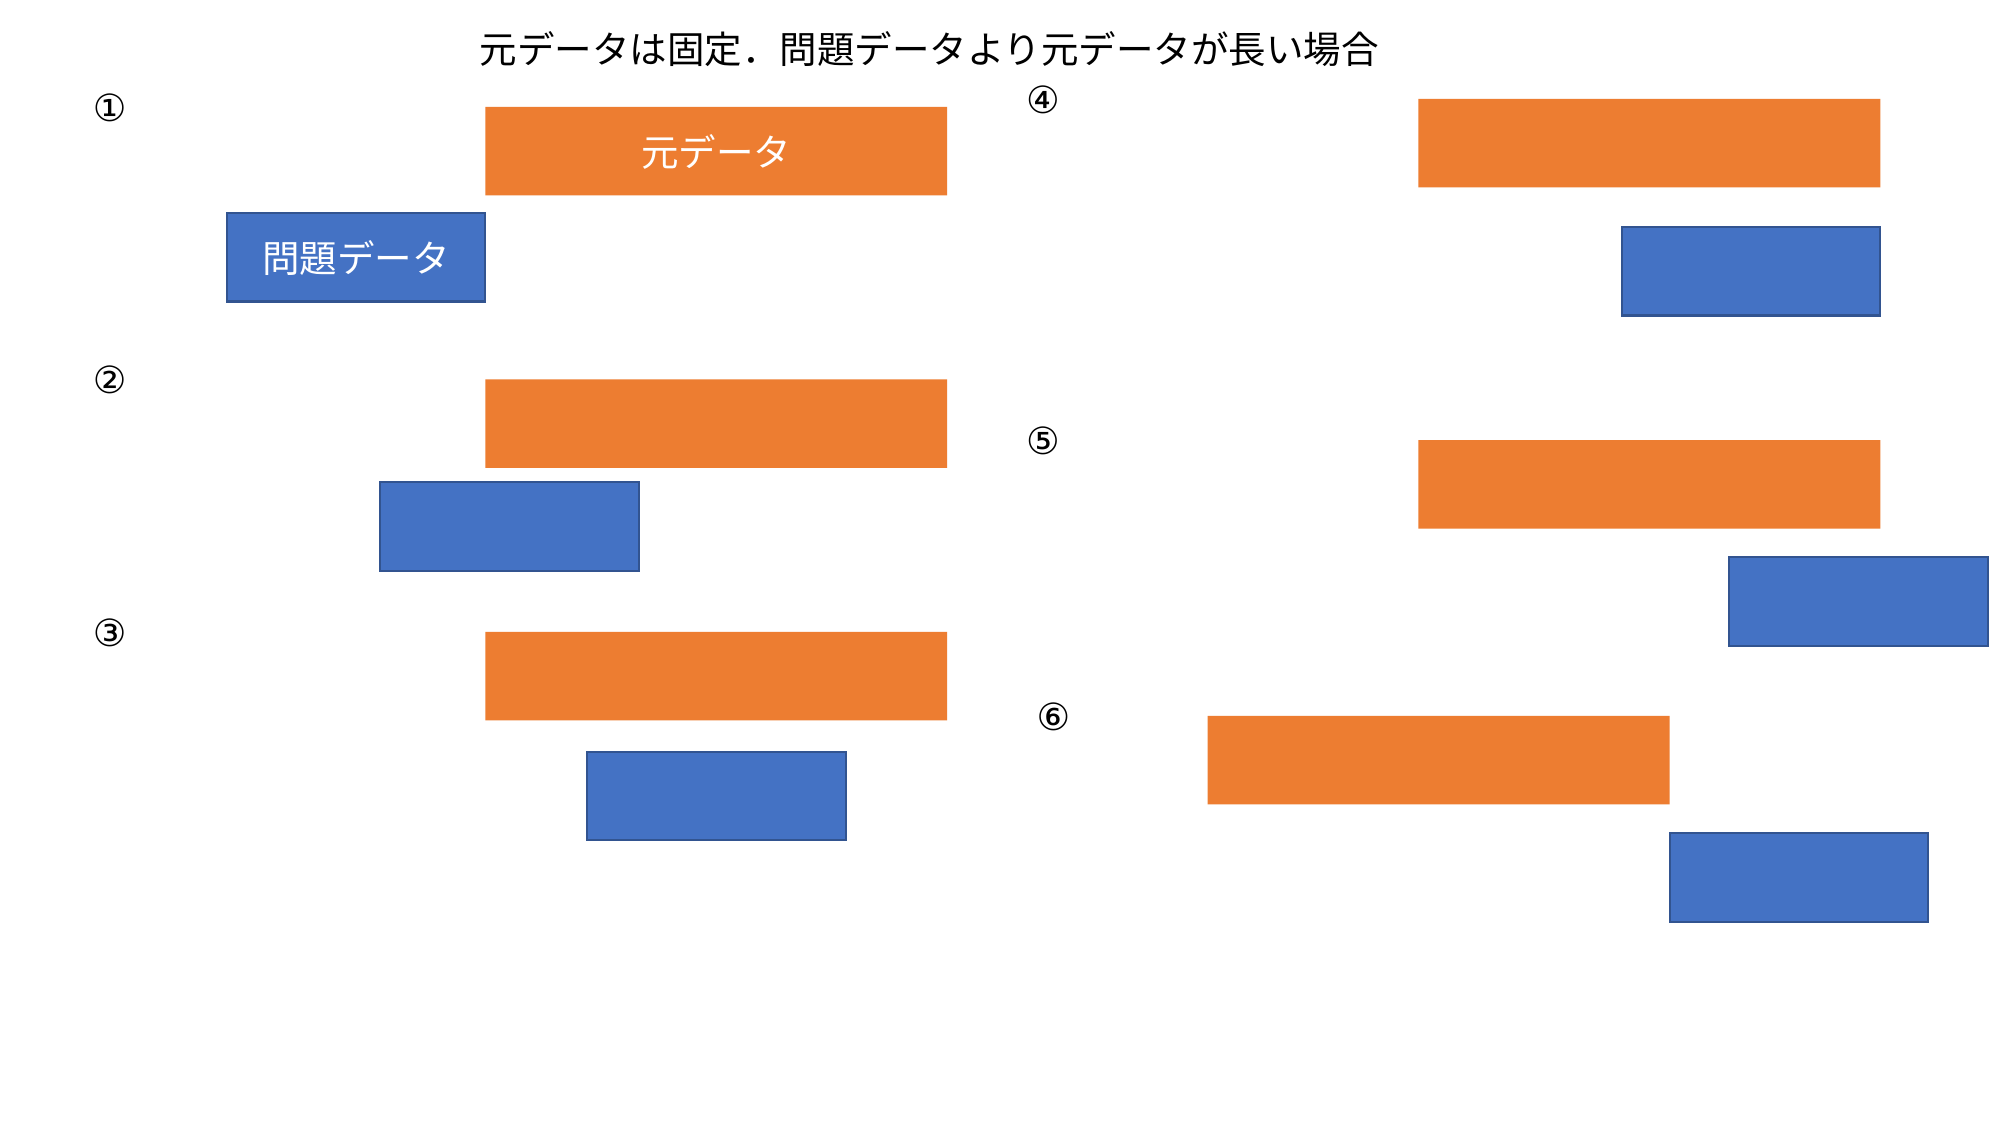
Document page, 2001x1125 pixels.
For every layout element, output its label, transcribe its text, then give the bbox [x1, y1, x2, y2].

text_box [379, 481, 640, 572]
text_box [1621, 226, 1881, 317]
text_box [1417, 98, 1881, 188]
text_box [1417, 439, 1881, 530]
text_box [1669, 832, 1929, 923]
text_box [586, 751, 847, 841]
text_box 元データ [484, 106, 948, 196]
text_box 元データは固定．問題データより元データが長い場合 [464, 18, 1543, 79]
text_box 問題データ [226, 212, 486, 303]
text_box ③ [78, 601, 343, 662]
text_box [484, 378, 948, 469]
text_box [1207, 715, 1671, 805]
text_box [1728, 556, 1989, 647]
text_box ⑥ [1021, 685, 1287, 746]
text_box [484, 631, 948, 721]
text_box ⑤ [1011, 409, 1276, 470]
text_box ④ [1011, 79, 1276, 129]
text_box ② [78, 349, 343, 409]
text_box ① [78, 76, 343, 137]
